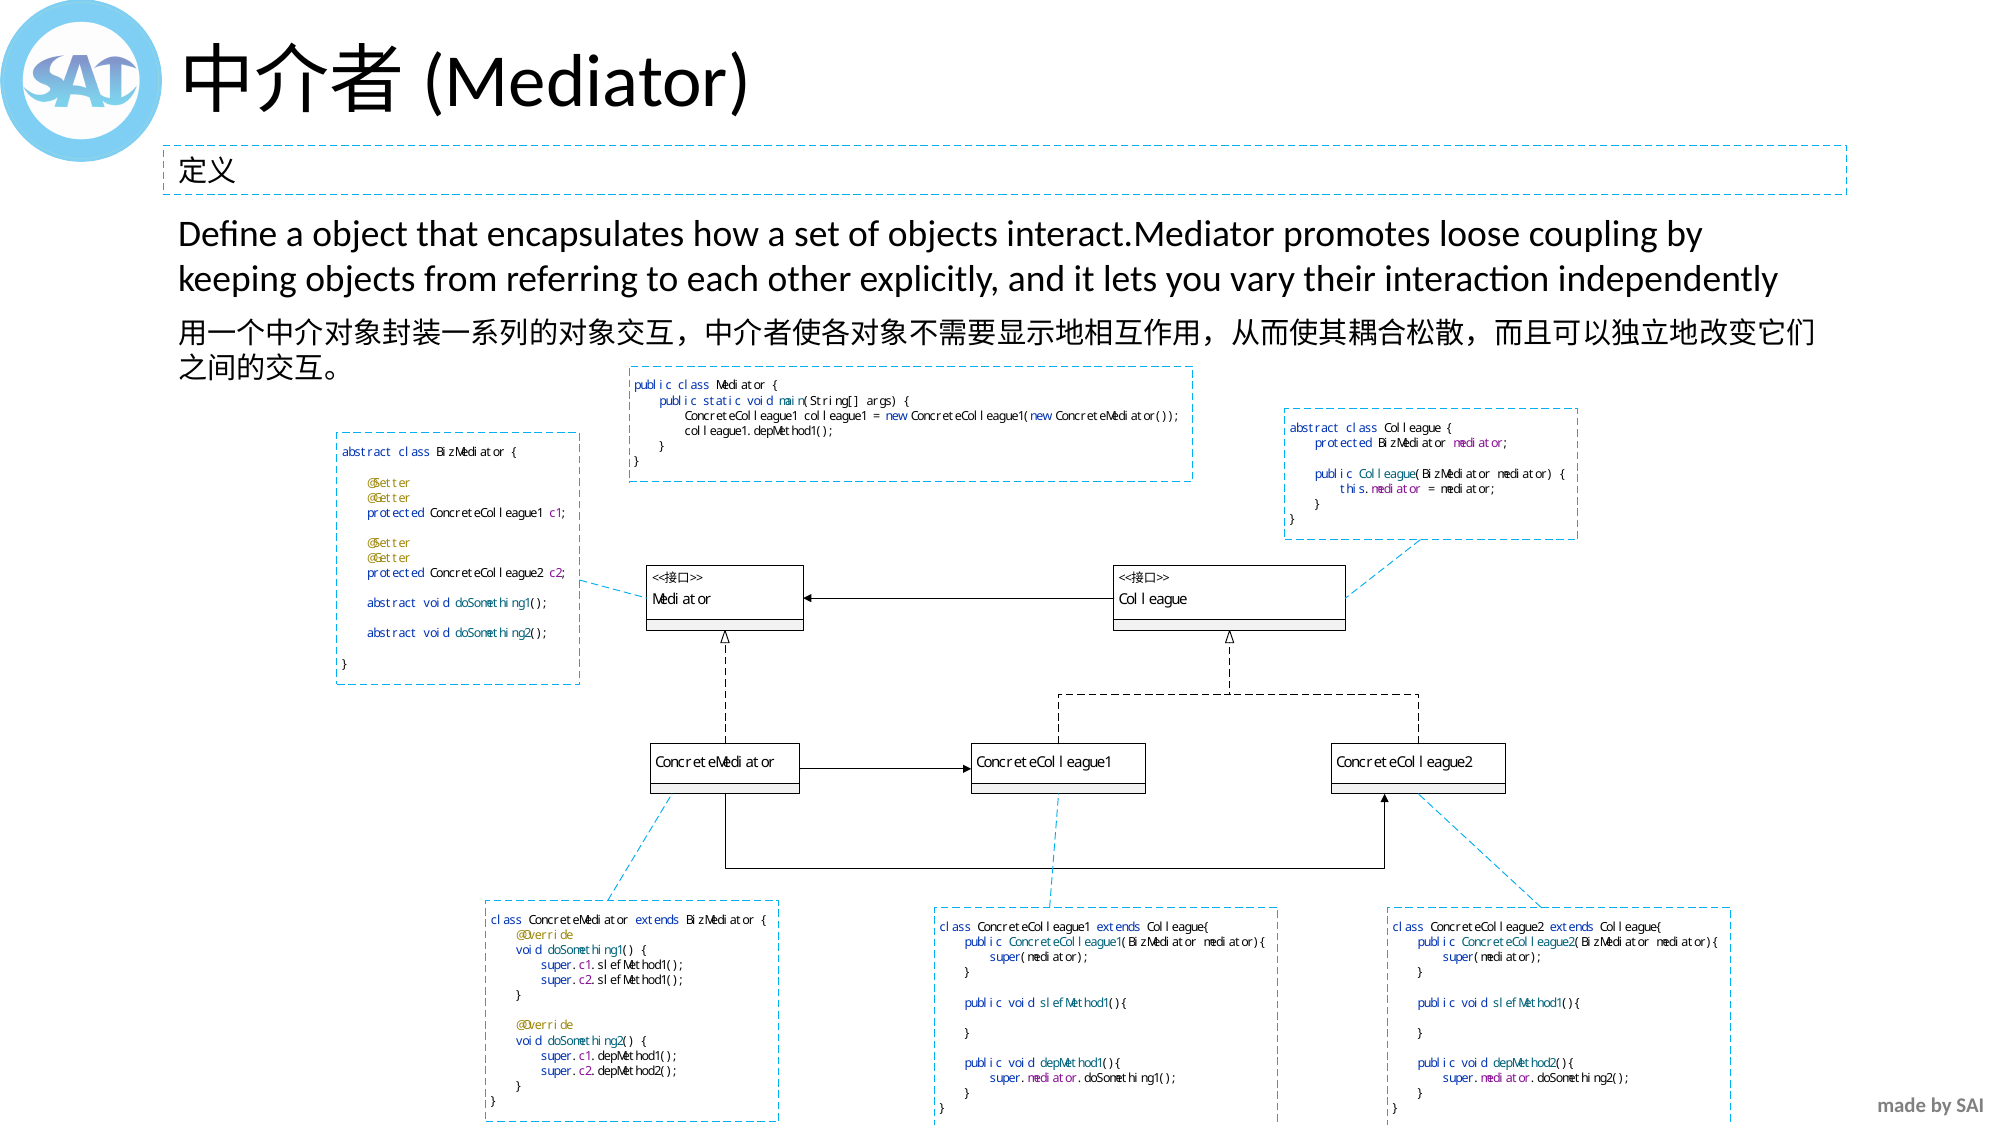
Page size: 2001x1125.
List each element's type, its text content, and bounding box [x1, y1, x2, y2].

text_box Define a object that encapsulates how a set of objects interact.Mediator promotes loose coupling by keeping objects from referring to each other explicitly, and it lets you vary their interaction independently [163, 201, 1847, 306]
picture [333, 363, 1732, 1125]
text_box 中介者(Mediator) [164, 23, 814, 129]
text_box 用一个中介对象封装一系列的对象交互，中介者使各对象不需要显示地相互作用，从而使其耦合松散，而且可以独立地改变它们之间的交互。 [163, 306, 1847, 392]
text_box 定义 [163, 145, 1847, 195]
